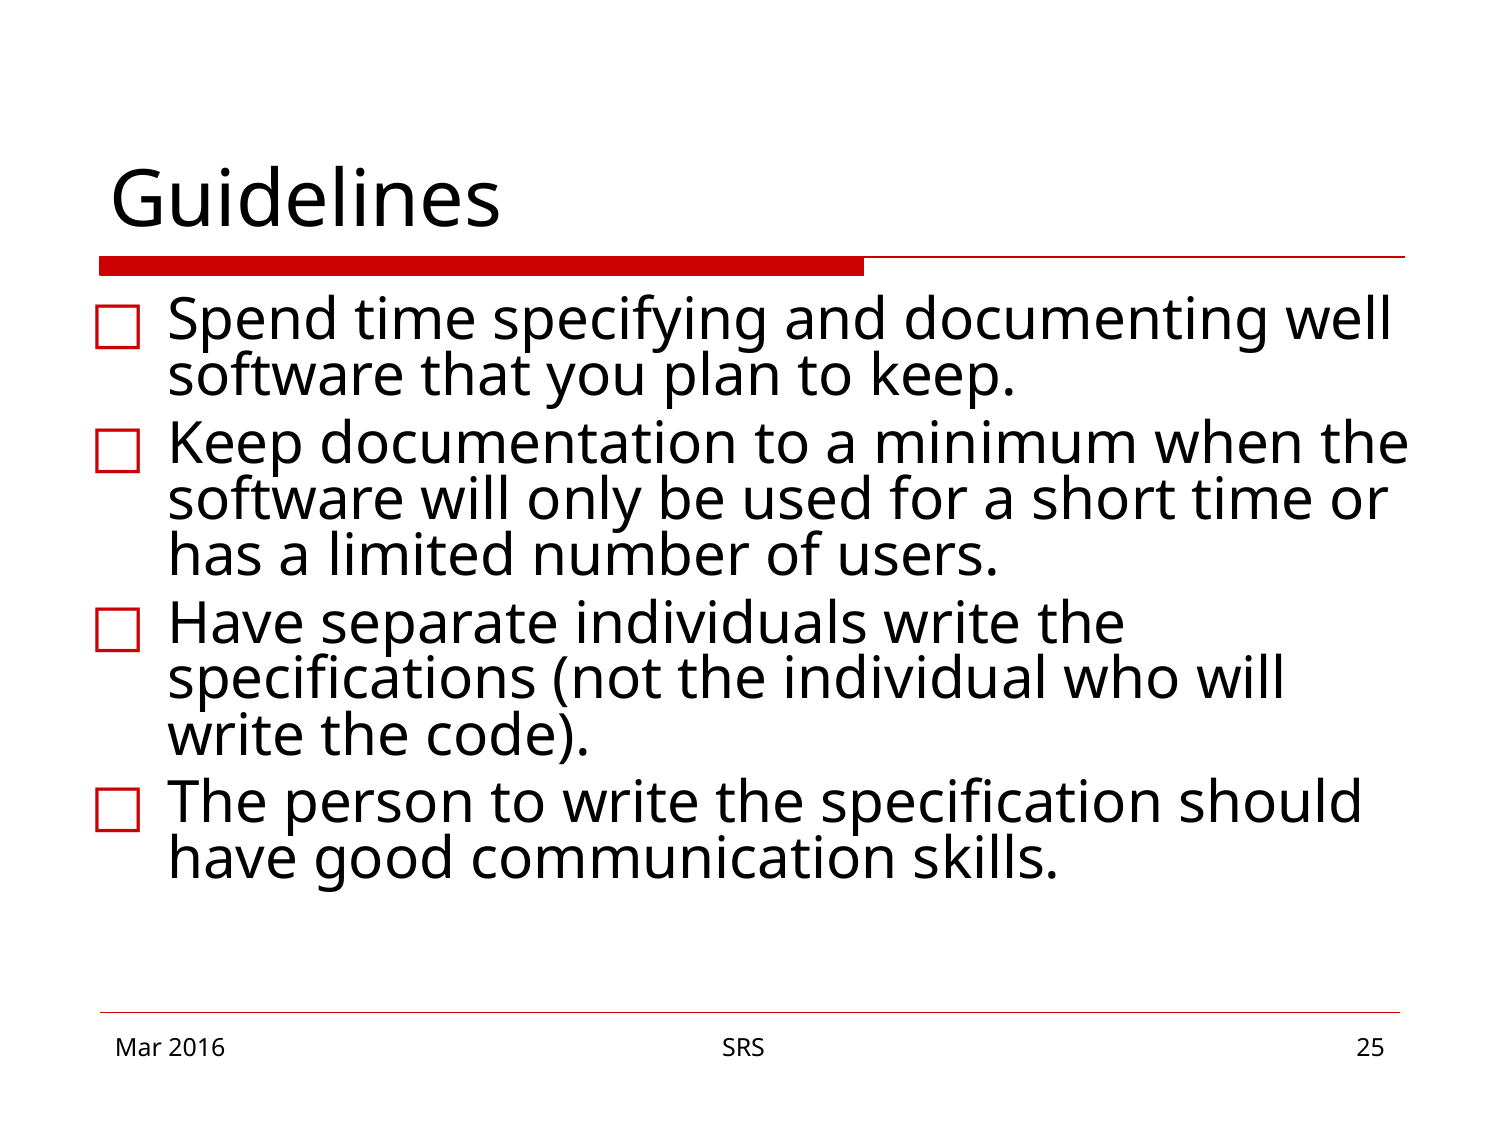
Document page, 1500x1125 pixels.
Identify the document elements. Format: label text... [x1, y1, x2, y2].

title Guidelines [94, 50, 1407, 250]
text_box SRS [437, 1024, 1050, 1103]
text_box ‹#› [1087, 1024, 1400, 1103]
list Spend time specifying and documenting well software that you plan to keep. Keep documentation to a minimum when the software will only be used for a short time or has a limited number of users. Have separate individuals write the specifications (not the individual who will write the code). The person to write the specification should have good communication skills. [75, 287, 1425, 963]
text_box Mar 2016 [99, 1024, 400, 1103]
